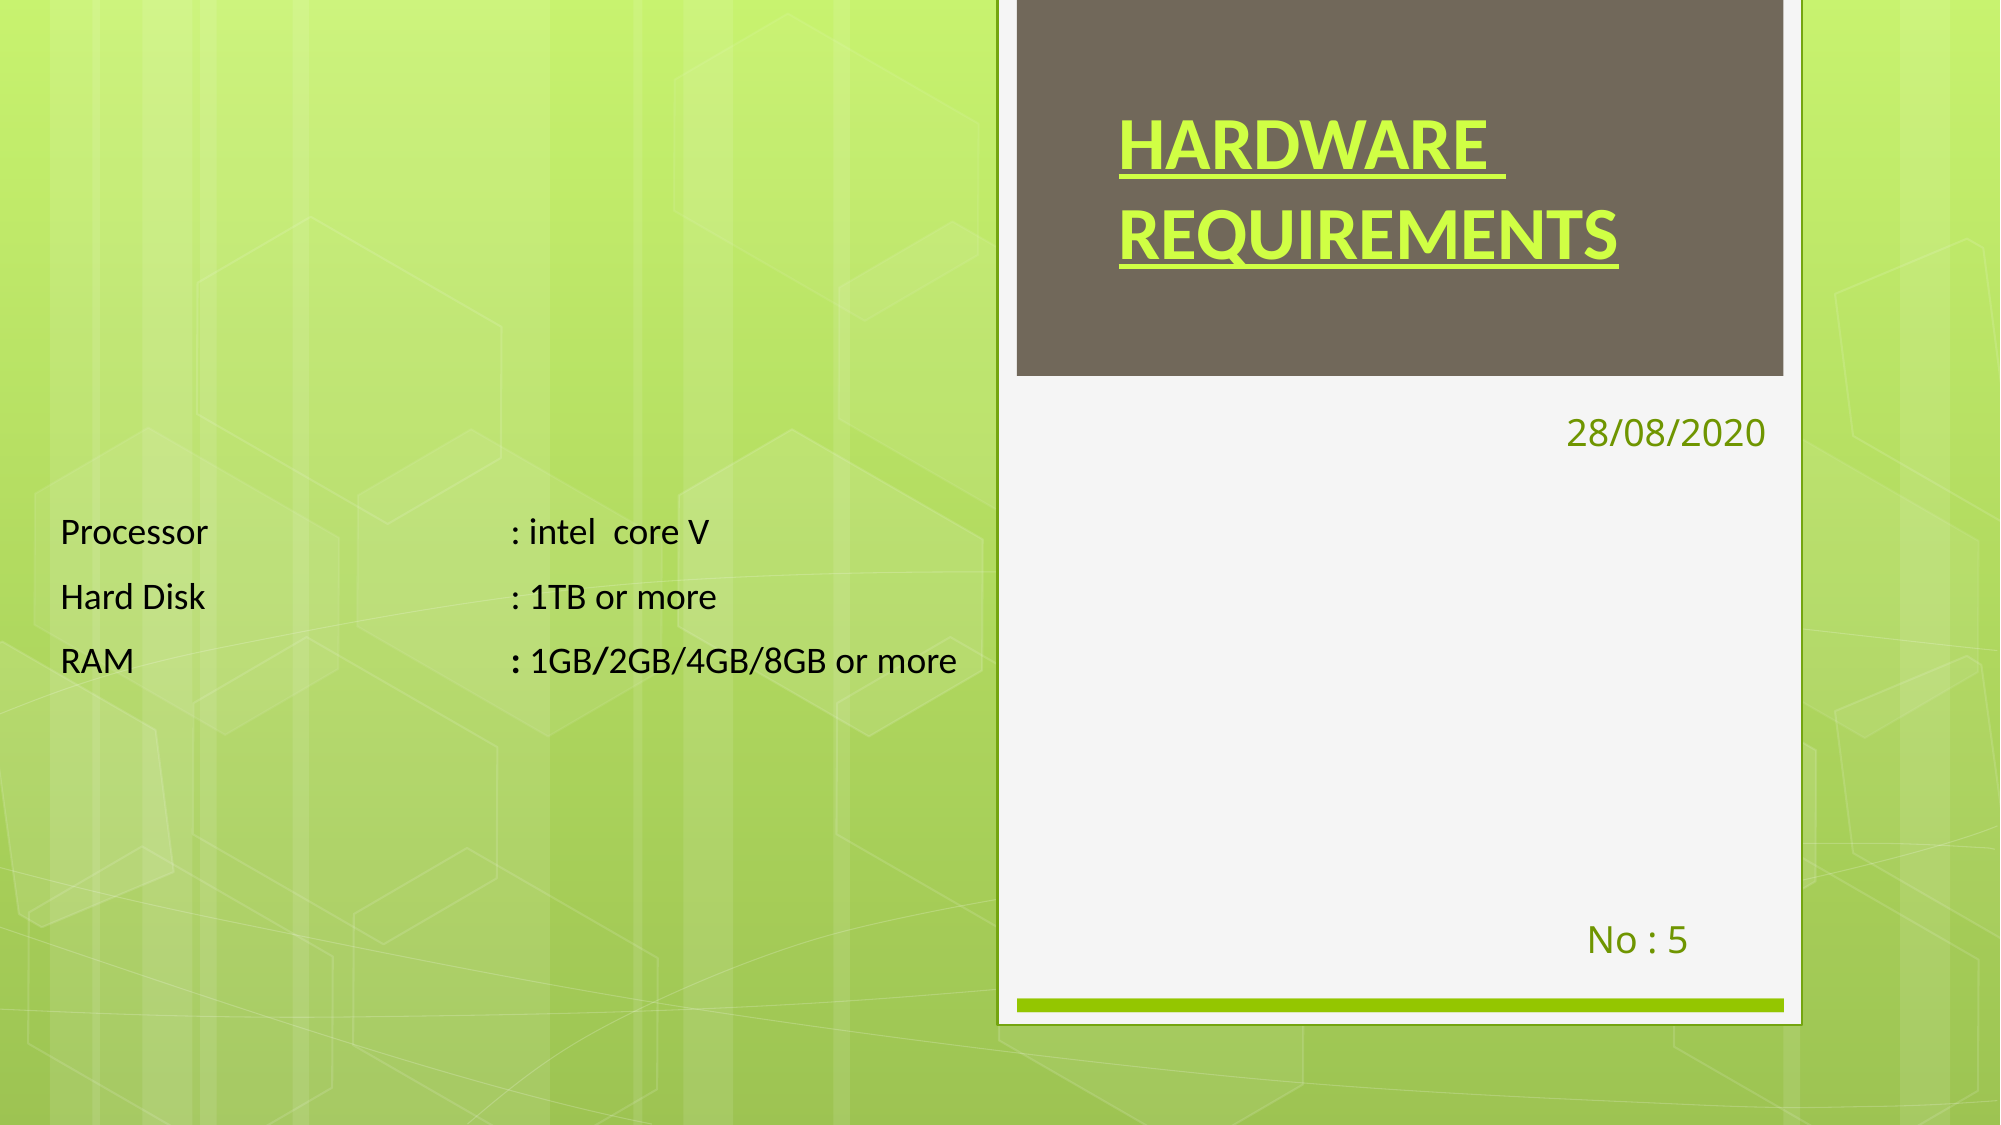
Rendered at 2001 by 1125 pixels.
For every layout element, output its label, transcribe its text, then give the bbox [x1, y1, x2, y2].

text_box Processor : intel core V Hard Disk : 1TB or more RAM : 1GB/2GB/4GB/8GB or more [45, 431, 1262, 689]
text_box 28/08/2020 [1551, 401, 1831, 461]
text_box No : 5 [1571, 908, 1762, 968]
text_box HARDWARE REQUIREMENTS [1103, 87, 1637, 372]
